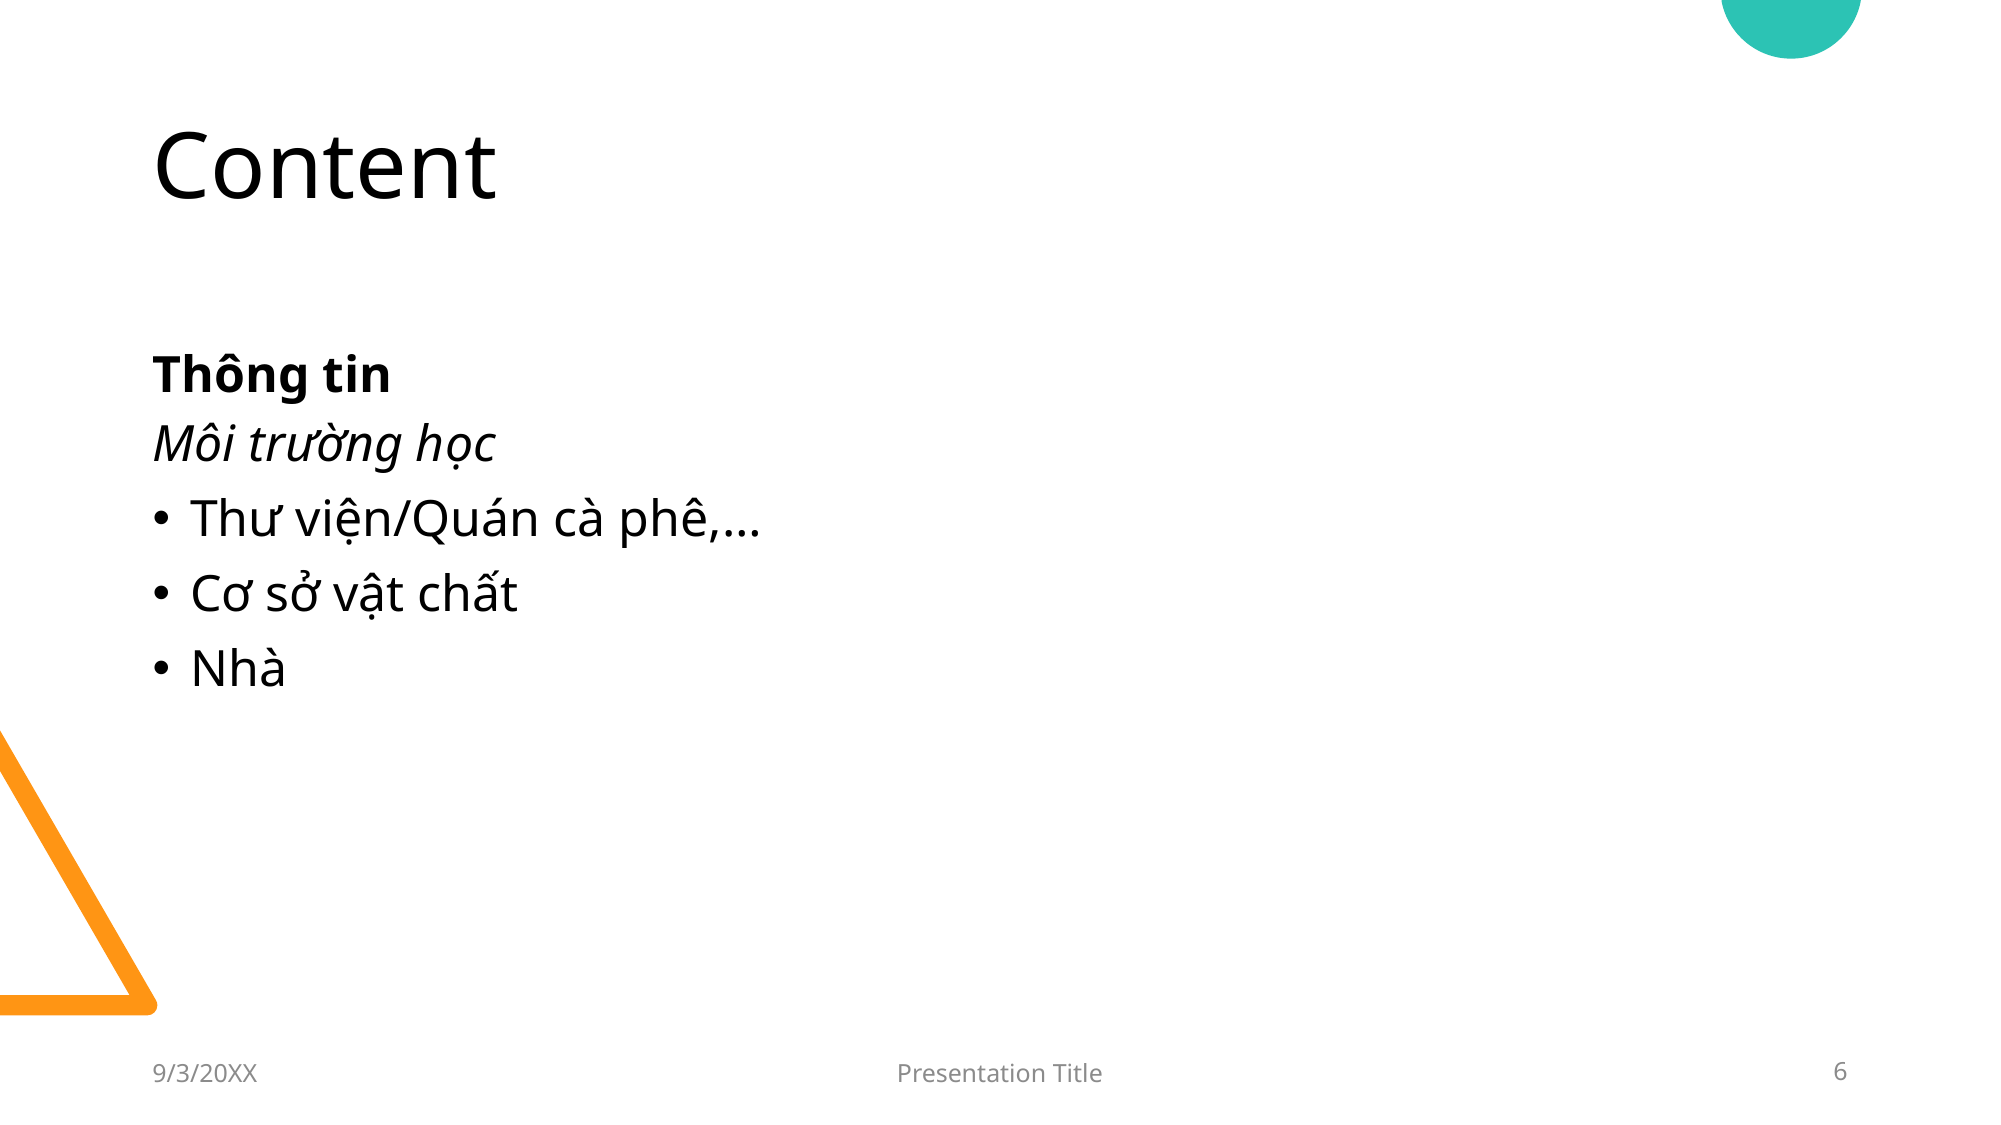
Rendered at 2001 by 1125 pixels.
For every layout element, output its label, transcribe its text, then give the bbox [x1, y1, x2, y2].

list Môi trường học Thư viện/Quán cà phê,… Cơ sở vật chất Nhà [137, 410, 1863, 1016]
slide_number 6 [1412, 1042, 1863, 1103]
footer Presentation Title [662, 1042, 1338, 1103]
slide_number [137, 1042, 588, 1103]
list Thông tin [137, 275, 984, 410]
title Content [137, 59, 1863, 278]
